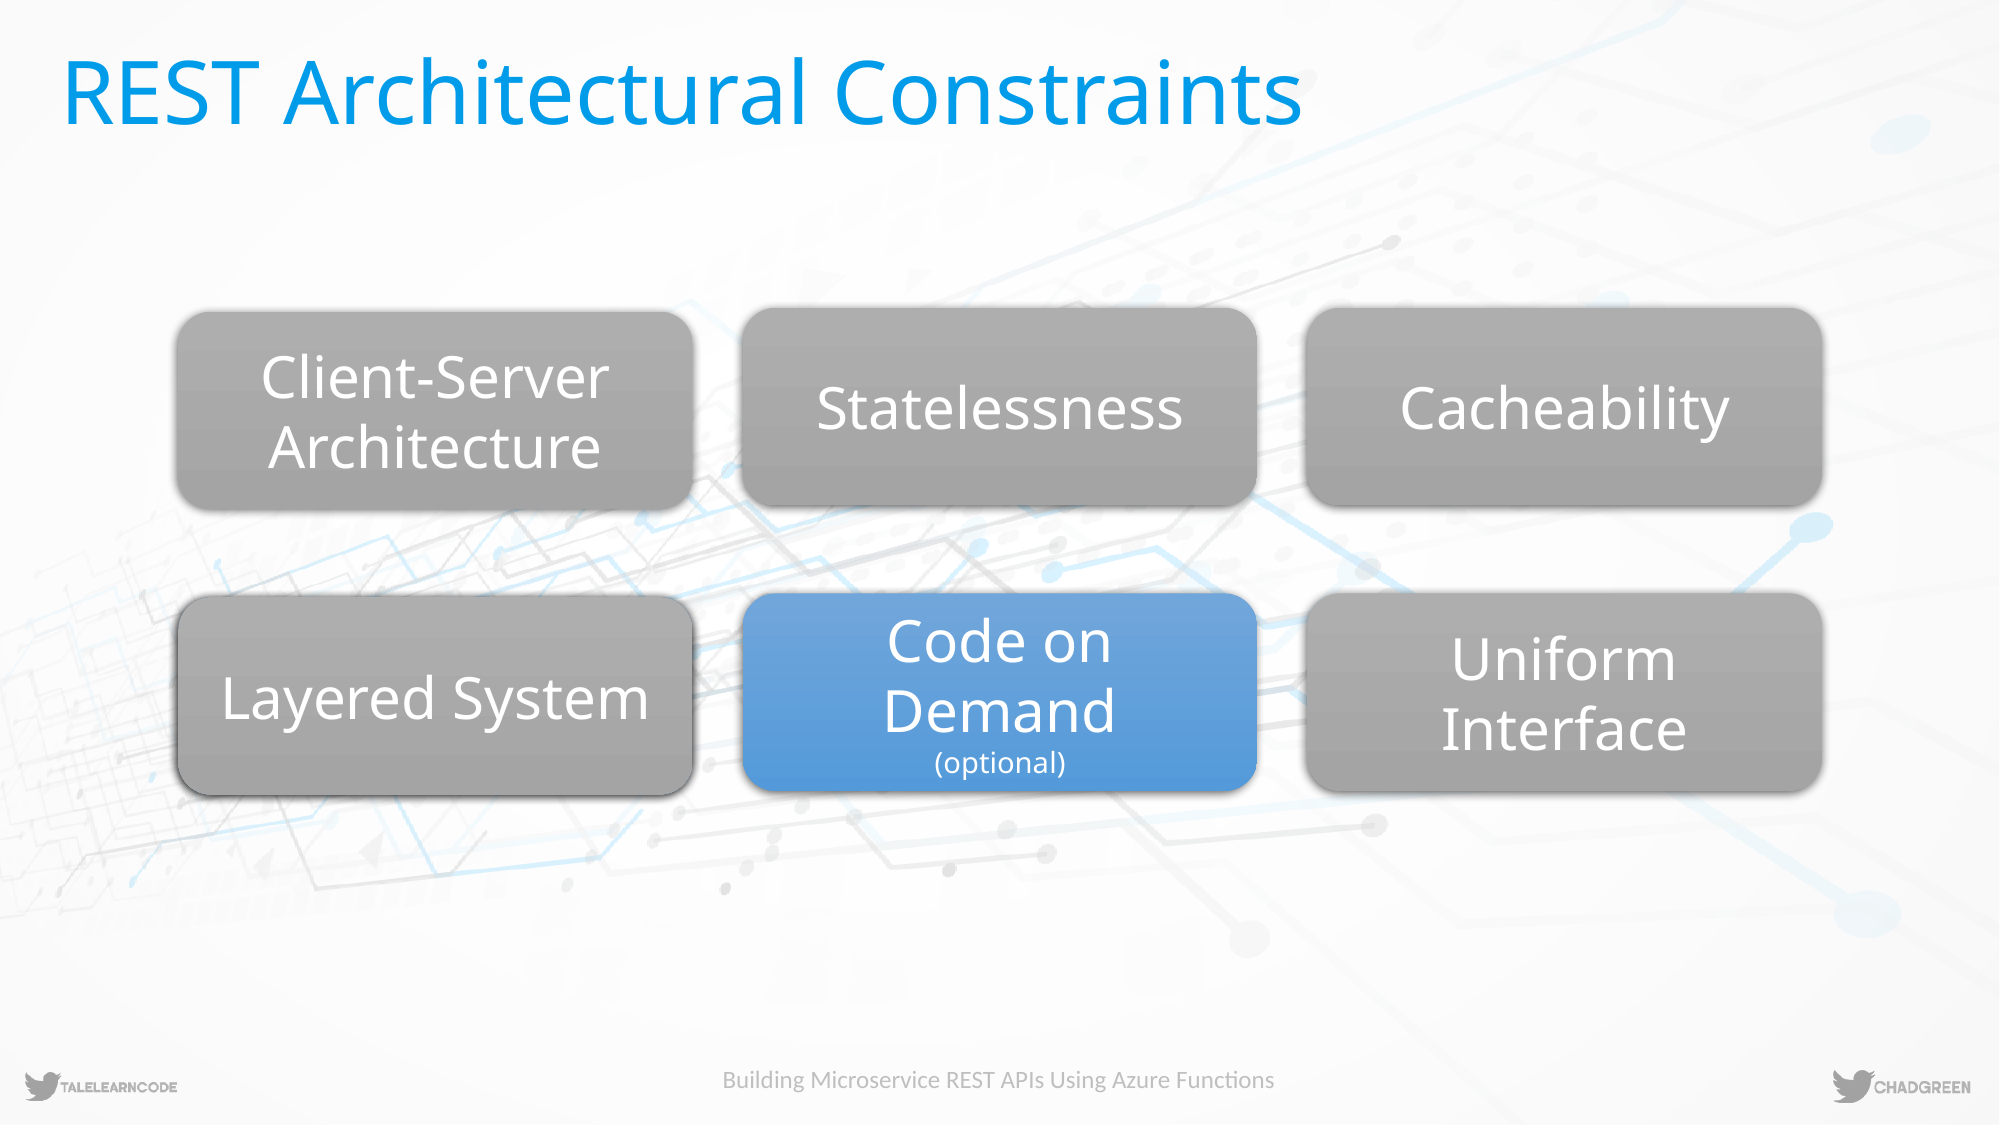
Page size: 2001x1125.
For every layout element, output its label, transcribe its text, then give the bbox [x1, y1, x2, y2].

text_box Statelessness [742, 307, 1258, 506]
text_box Client-Server Architecture [178, 311, 693, 510]
text_box Uniform Interface [1307, 593, 1822, 791]
text_box Layered System [178, 597, 693, 795]
title REST Architectural Constraints [45, 40, 1952, 152]
text_box Cacheability [1307, 307, 1822, 506]
text_box Code on Demand (optional) [742, 593, 1258, 791]
